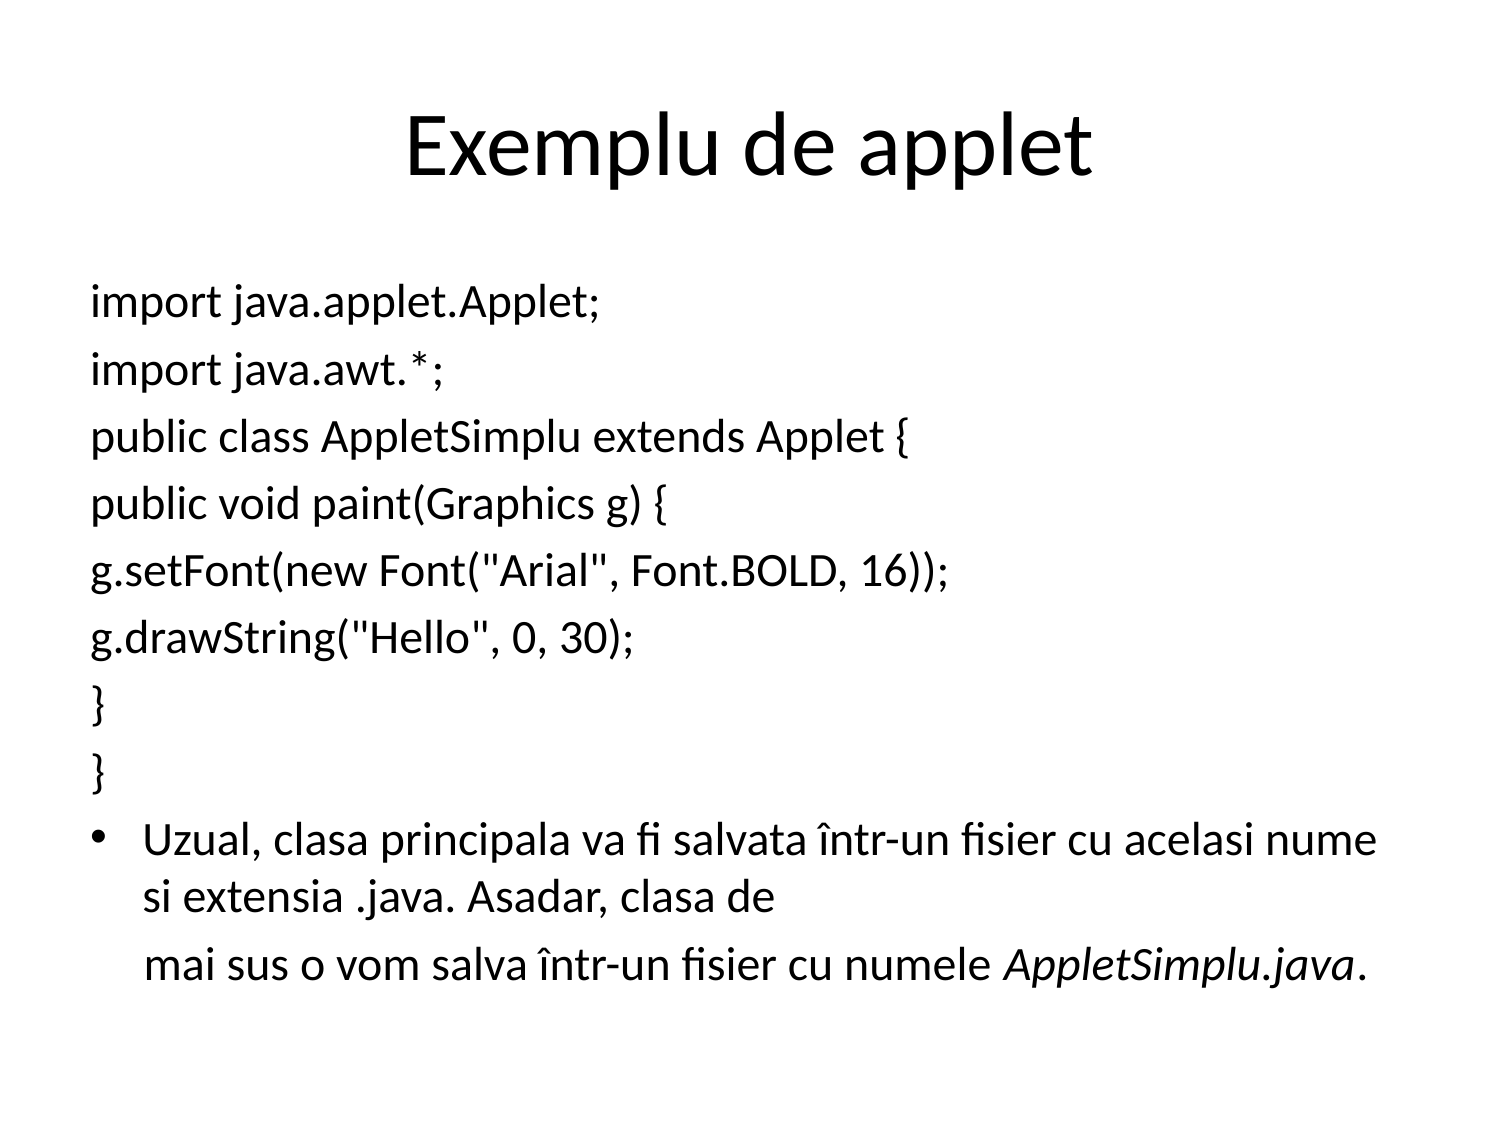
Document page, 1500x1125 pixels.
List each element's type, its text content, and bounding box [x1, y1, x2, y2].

list import java.applet.Applet; import java.awt.*; public class AppletSimplu extends Applet { public void paint(Graphics g) { g.setFont(new Font("Arial", Font.BOLD, 16)); g.drawString("Hello", 0, 30); } } Uzual, clasa principala va fi salvata într-un fisier cu acelasi nume si extensia .java. Asadar, clasa de mai sus o vom salva într-un fisier cu numele AppletSimplu.java. [75, 262, 1425, 1005]
title Exemplu de applet [75, 45, 1425, 233]
